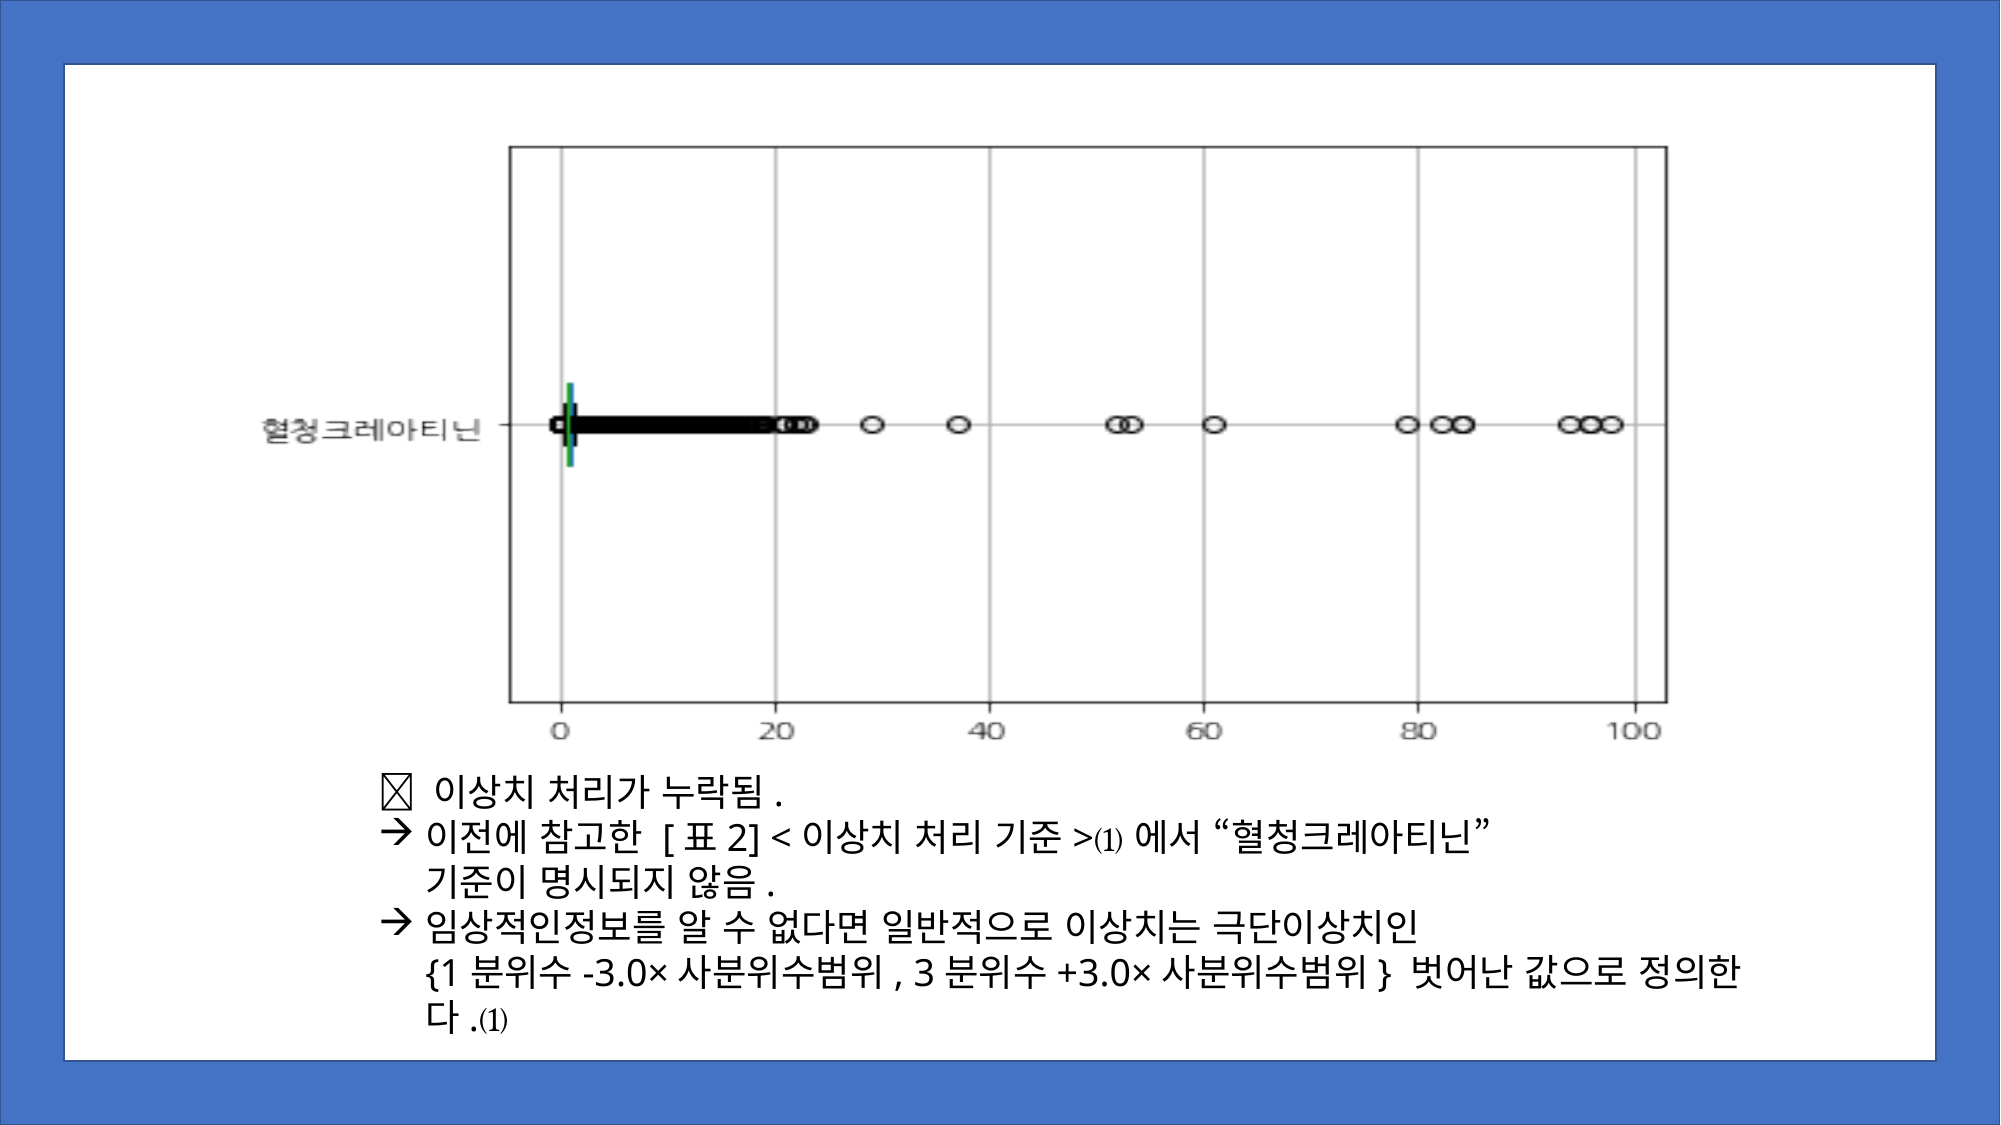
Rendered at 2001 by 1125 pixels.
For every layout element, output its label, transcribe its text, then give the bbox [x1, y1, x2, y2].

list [233, 131, 1687, 761]
text_box  이상치 처리가 누락됨. 이전에 참고한 [표2] <이상치 처리 기준>⑴에서 “혈청크레아티닌” 기준이 명시되지 않음. 임상적인정보를 알 수 없다면 일반적으로 이상치는 극단이상치인 {1분위수-3.0×사분위수범위, 3분위수+3.0×사분위수범위} 벗어난 값으로 정의한다.⑴ [363, 761, 1817, 1092]
text_box [0, 0, 2000, 1125]
